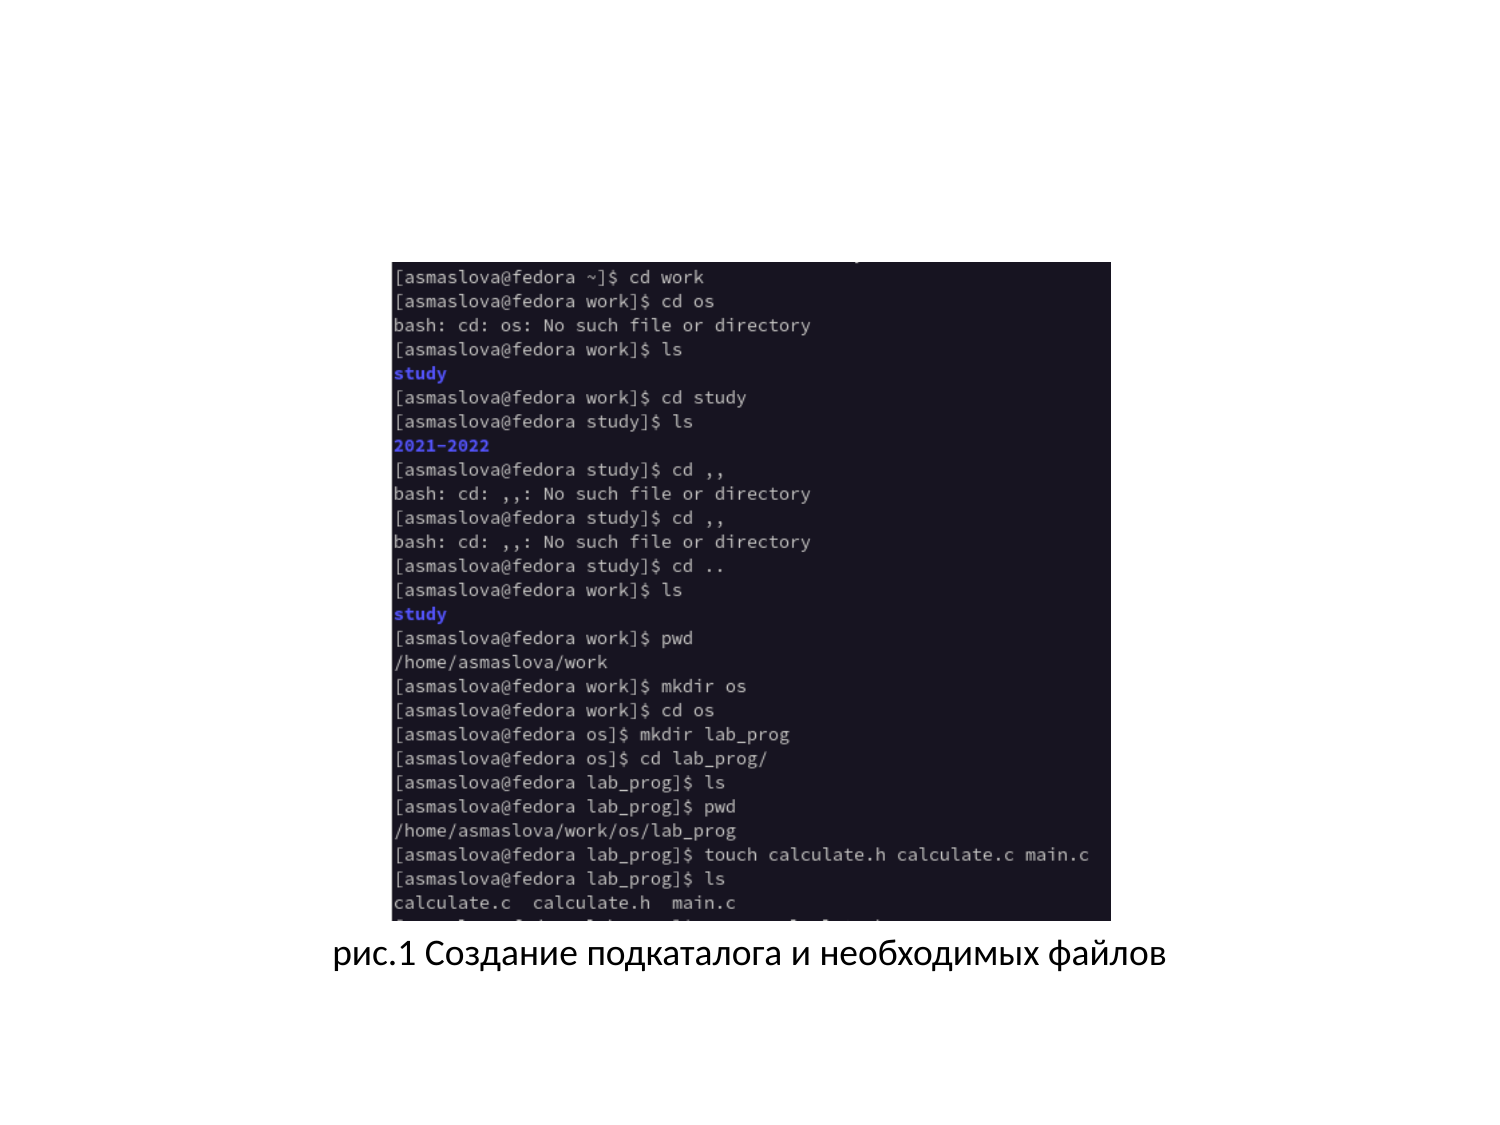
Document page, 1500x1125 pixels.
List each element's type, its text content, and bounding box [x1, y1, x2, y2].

text_box рис.1 Создание подкаталога и необходимых файлов [74, 920, 1425, 1005]
picture [391, 262, 1111, 921]
